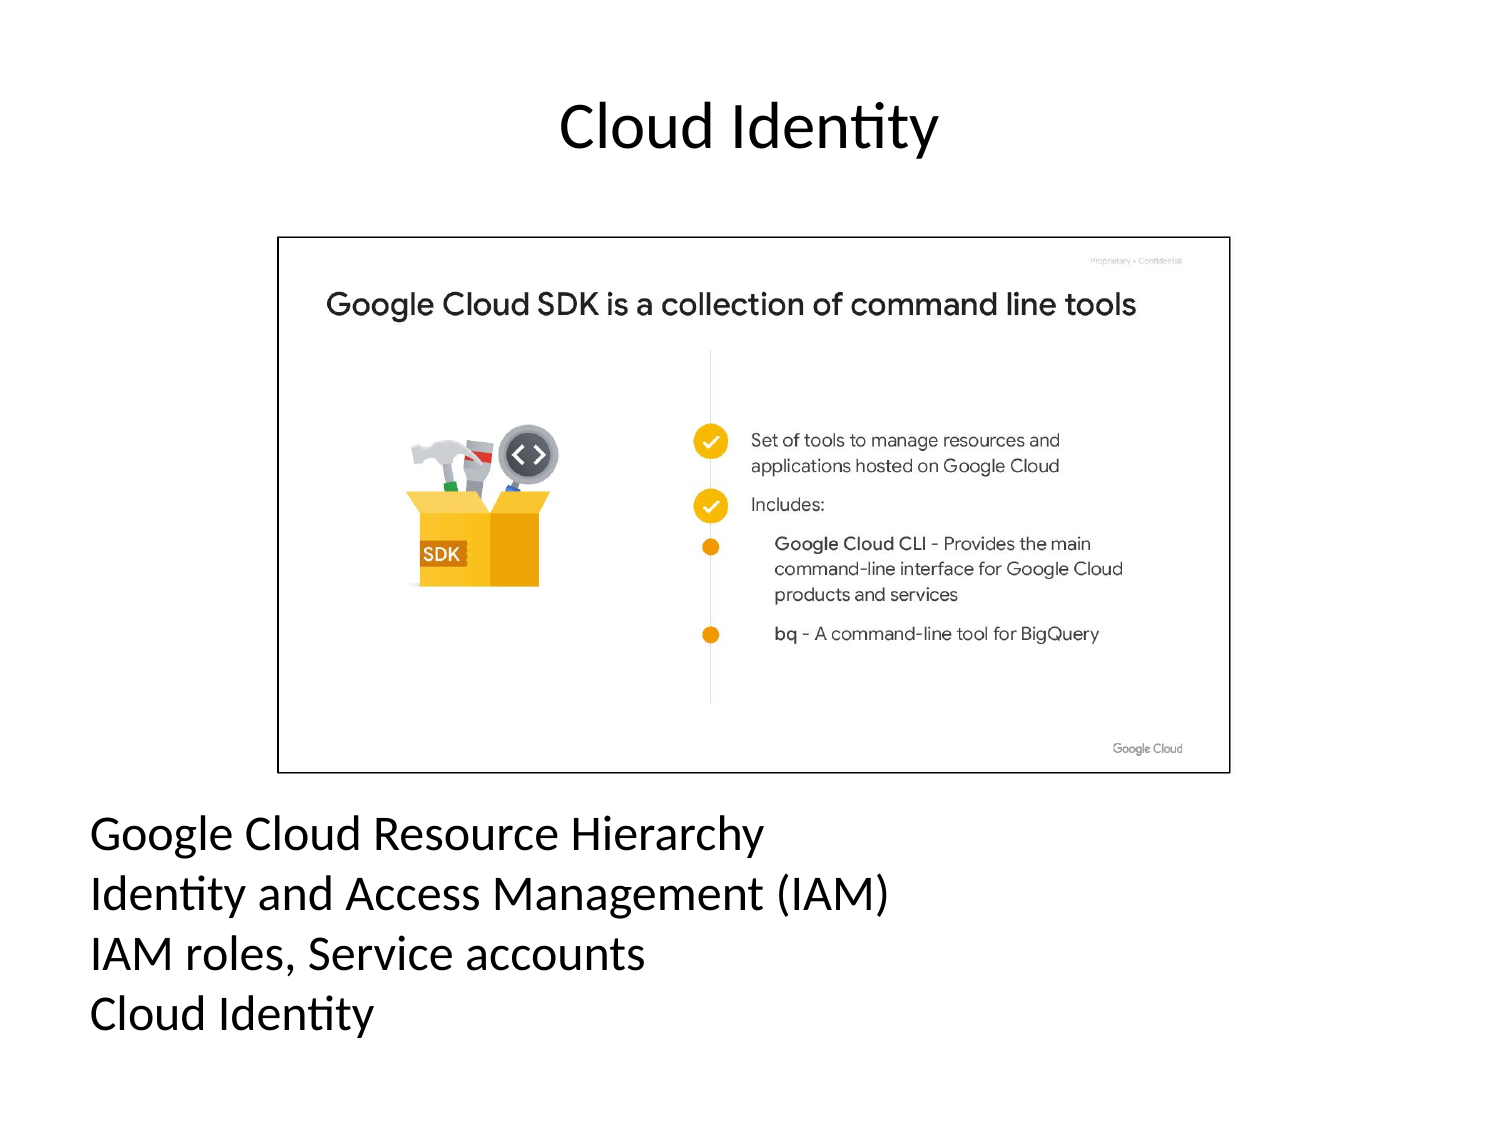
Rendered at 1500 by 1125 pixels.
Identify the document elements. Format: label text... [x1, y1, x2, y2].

picture [247, 194, 1253, 794]
text_box Cloud Identity [544, 74, 955, 170]
text_box Google Cloud Resource Hierarchy Identity and Access Management (IAM) IAM roles, Service accounts Cloud Identity [74, 793, 1425, 1049]
